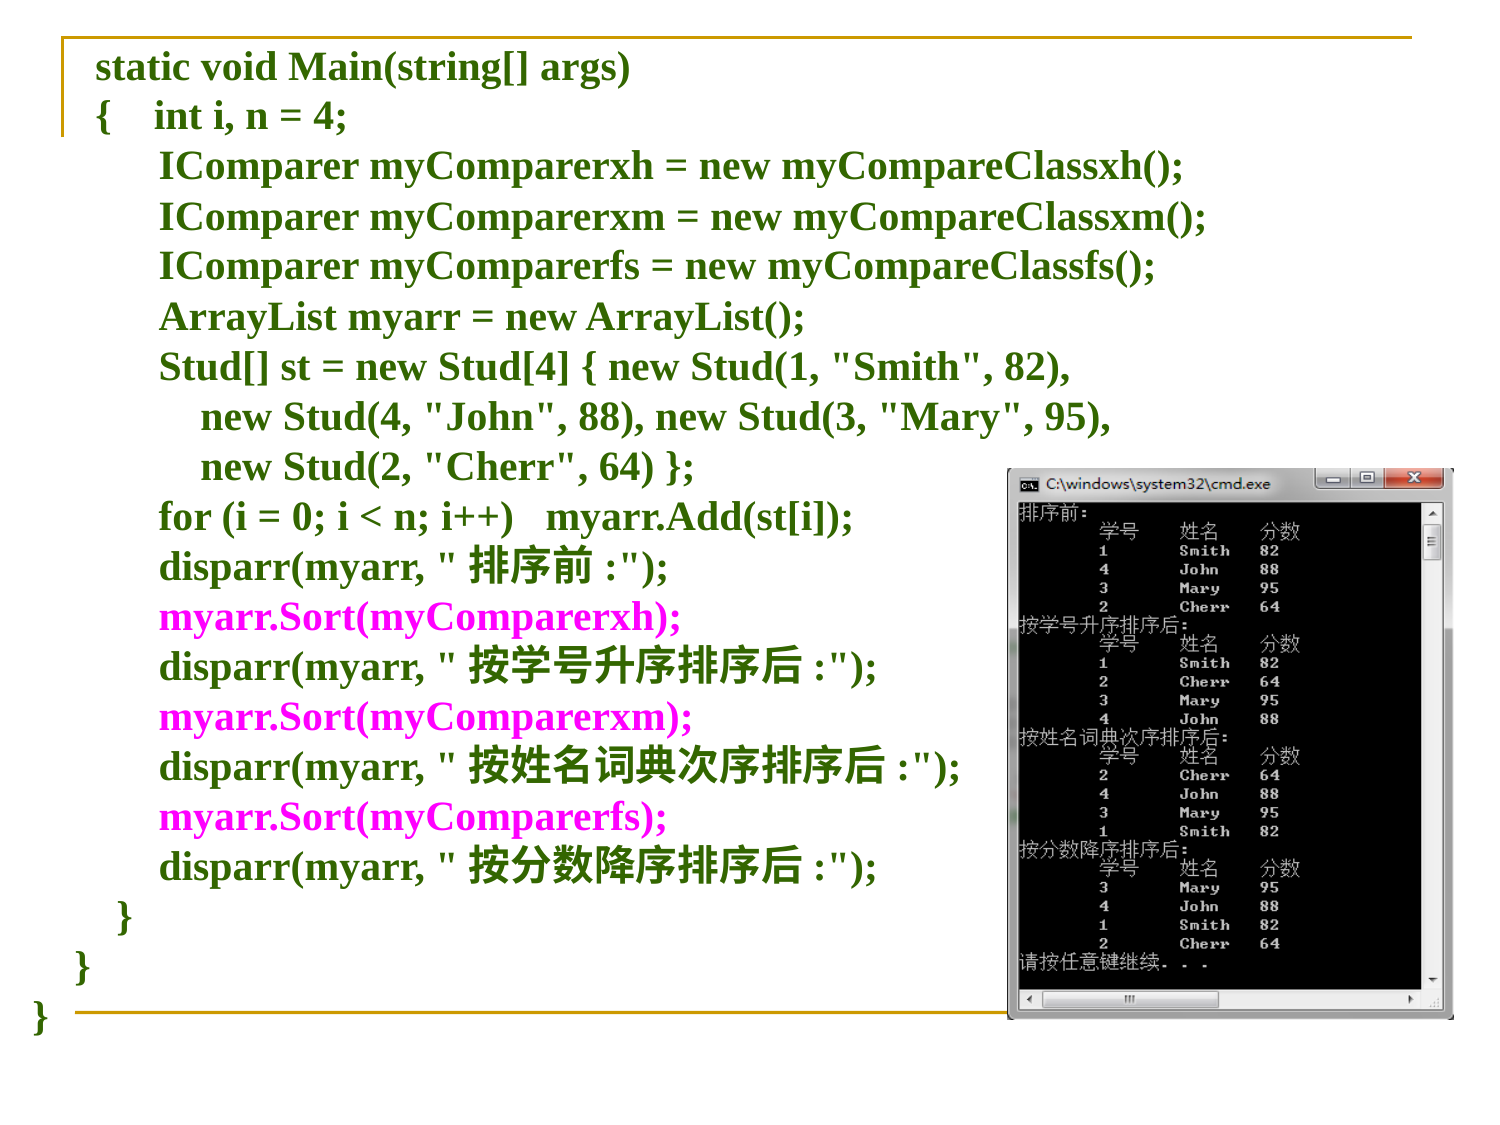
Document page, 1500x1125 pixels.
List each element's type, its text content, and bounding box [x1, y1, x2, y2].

picture [1007, 468, 1454, 1020]
text_box static void Main(string[] args) { int i, n = 4; IComparer myComparerxh = new myCompareClassxh(); IComparer myComparerxm = new myCompareClassxm(); IComparer myComparerfs = new myCompareClassfs(); ArrayList myarr = new ArrayList(); Stud[] st = new Stud[4] { new Stud(1, "Smith", 82), new Stud(4, "John", 88), new Stud(3, "Mary", 95), new Stud(2, "Cherr", 64) }; for (i = 0; i < n; i++) myarr.Add(st[i]); disparr(myarr, "排序前:"); myarr.Sort(myComparerxh); disparr(myarr, "按学号升序排序后:"); myarr.Sort(myComparerxm); disparr(myarr, "按姓名词典次序排序后:"); myarr.Sort(myComparerfs); disparr(myarr, "按分数降序排序后:"); } } } [17, 30, 1329, 1047]
